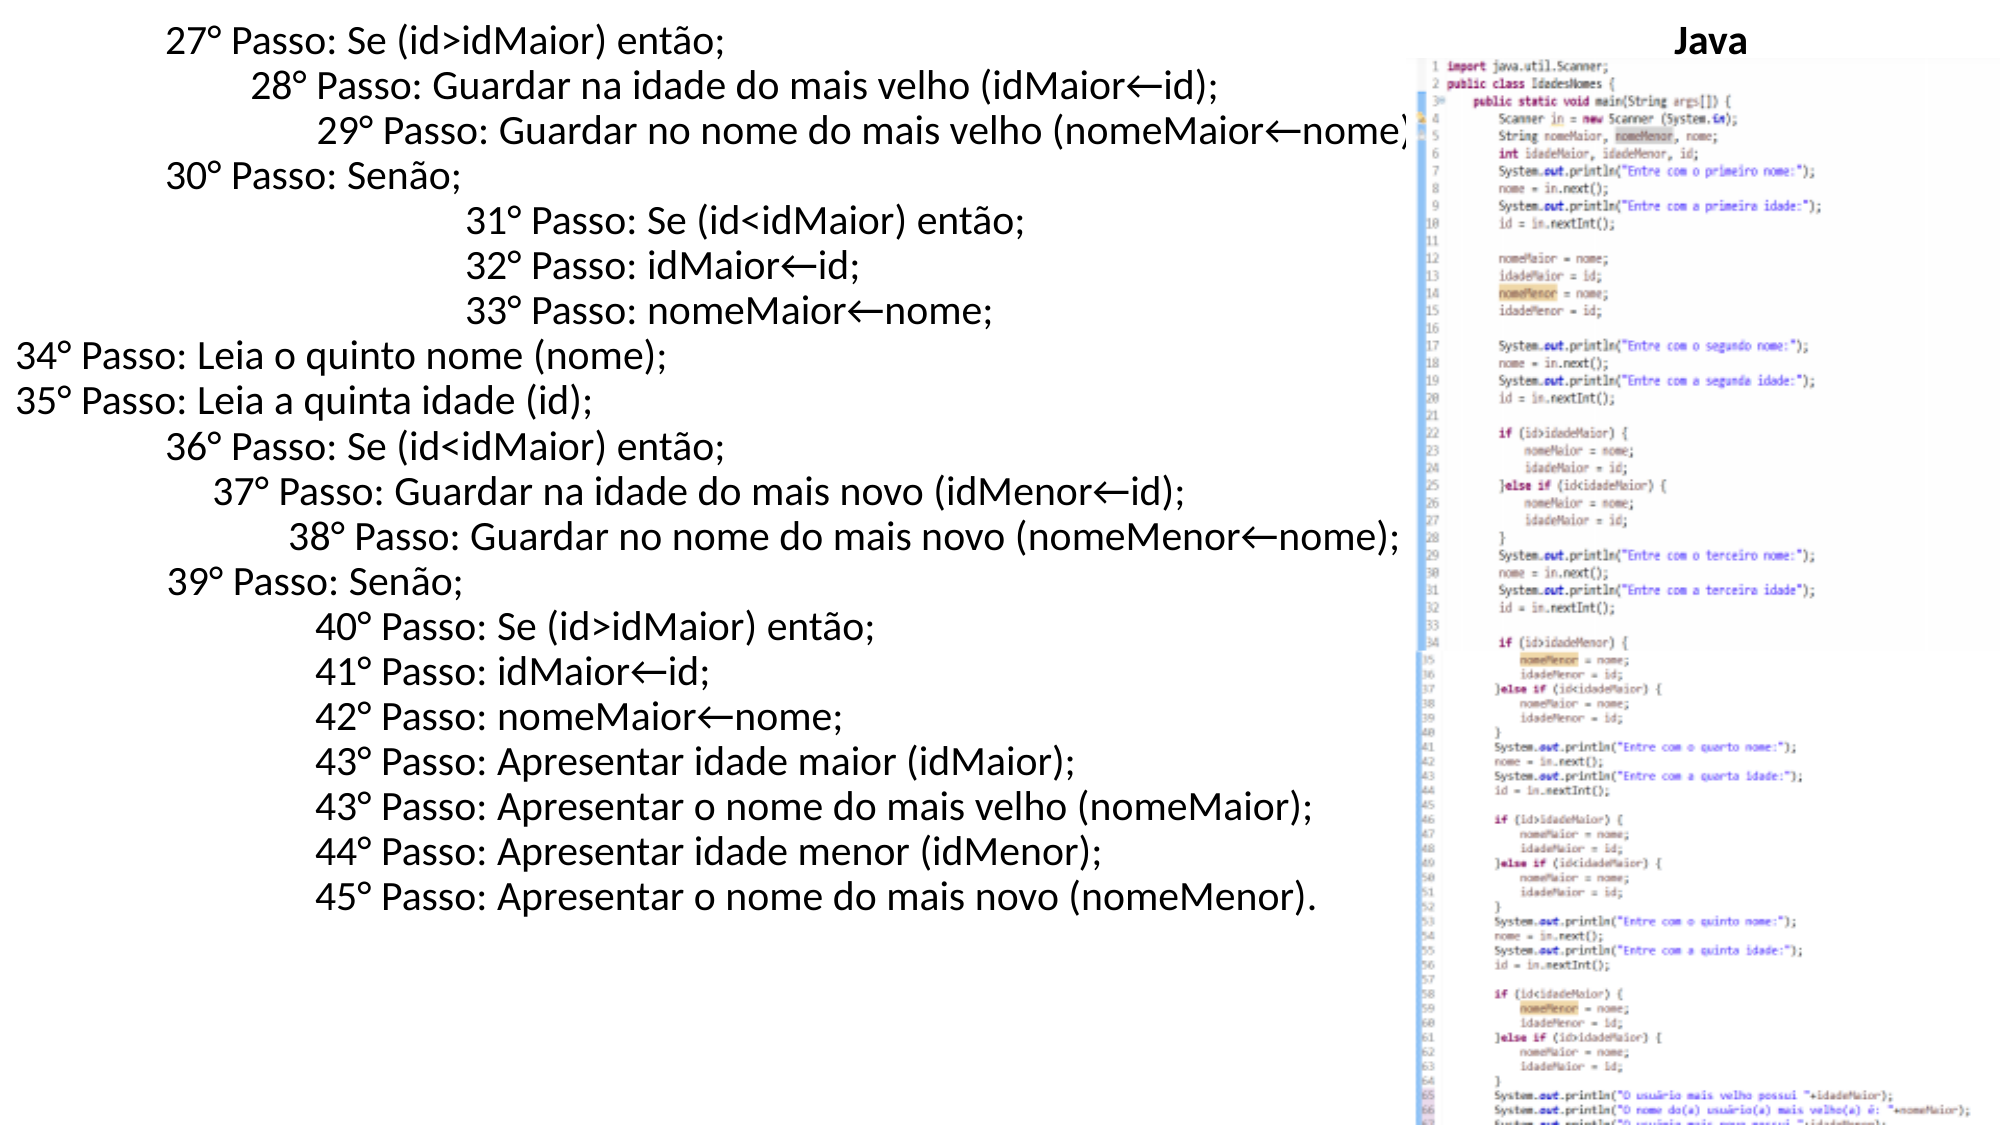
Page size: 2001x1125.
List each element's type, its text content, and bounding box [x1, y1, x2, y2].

title 27° Passo: Se (id>idMaior) então; Java 28° Passo: Guardar na idade do mais velho (idMaior←id); 29° Passo: Guardar no nome do mais velho (nomeMaior←nome); 30° Passo: Senão; 31° Passo: Se (id<idMaior) então; 32° Passo: idMaior←id; 33° Passo: nomeMaior←nome; 34° Passo: Leia o quinto nome (nome); 35° Passo: Leia a quinta idade (id); 36° Passo: Se (id<idMaior) então; 37° Passo: Guardar na idade do mais novo (idMenor←id); 38° Passo: Guardar no nome do mais novo (nomeMenor←nome); 39° Passo: Senão; 40° Passo: Se (id>idMaior) então; 41° Passo: idMaior←id; 42° Passo: nomeMaior←nome; 43° Passo: Apresentar idade maior (idMaior); 43° Passo: Apresentar o nome do mais velho (nomeMaior); 44° Passo: Apresentar idade menor (idMenor); 45° Passo: Apresentar o nome do mais novo (nomeMenor). [0, 0, 2000, 1125]
picture [1406, 58, 2000, 1125]
